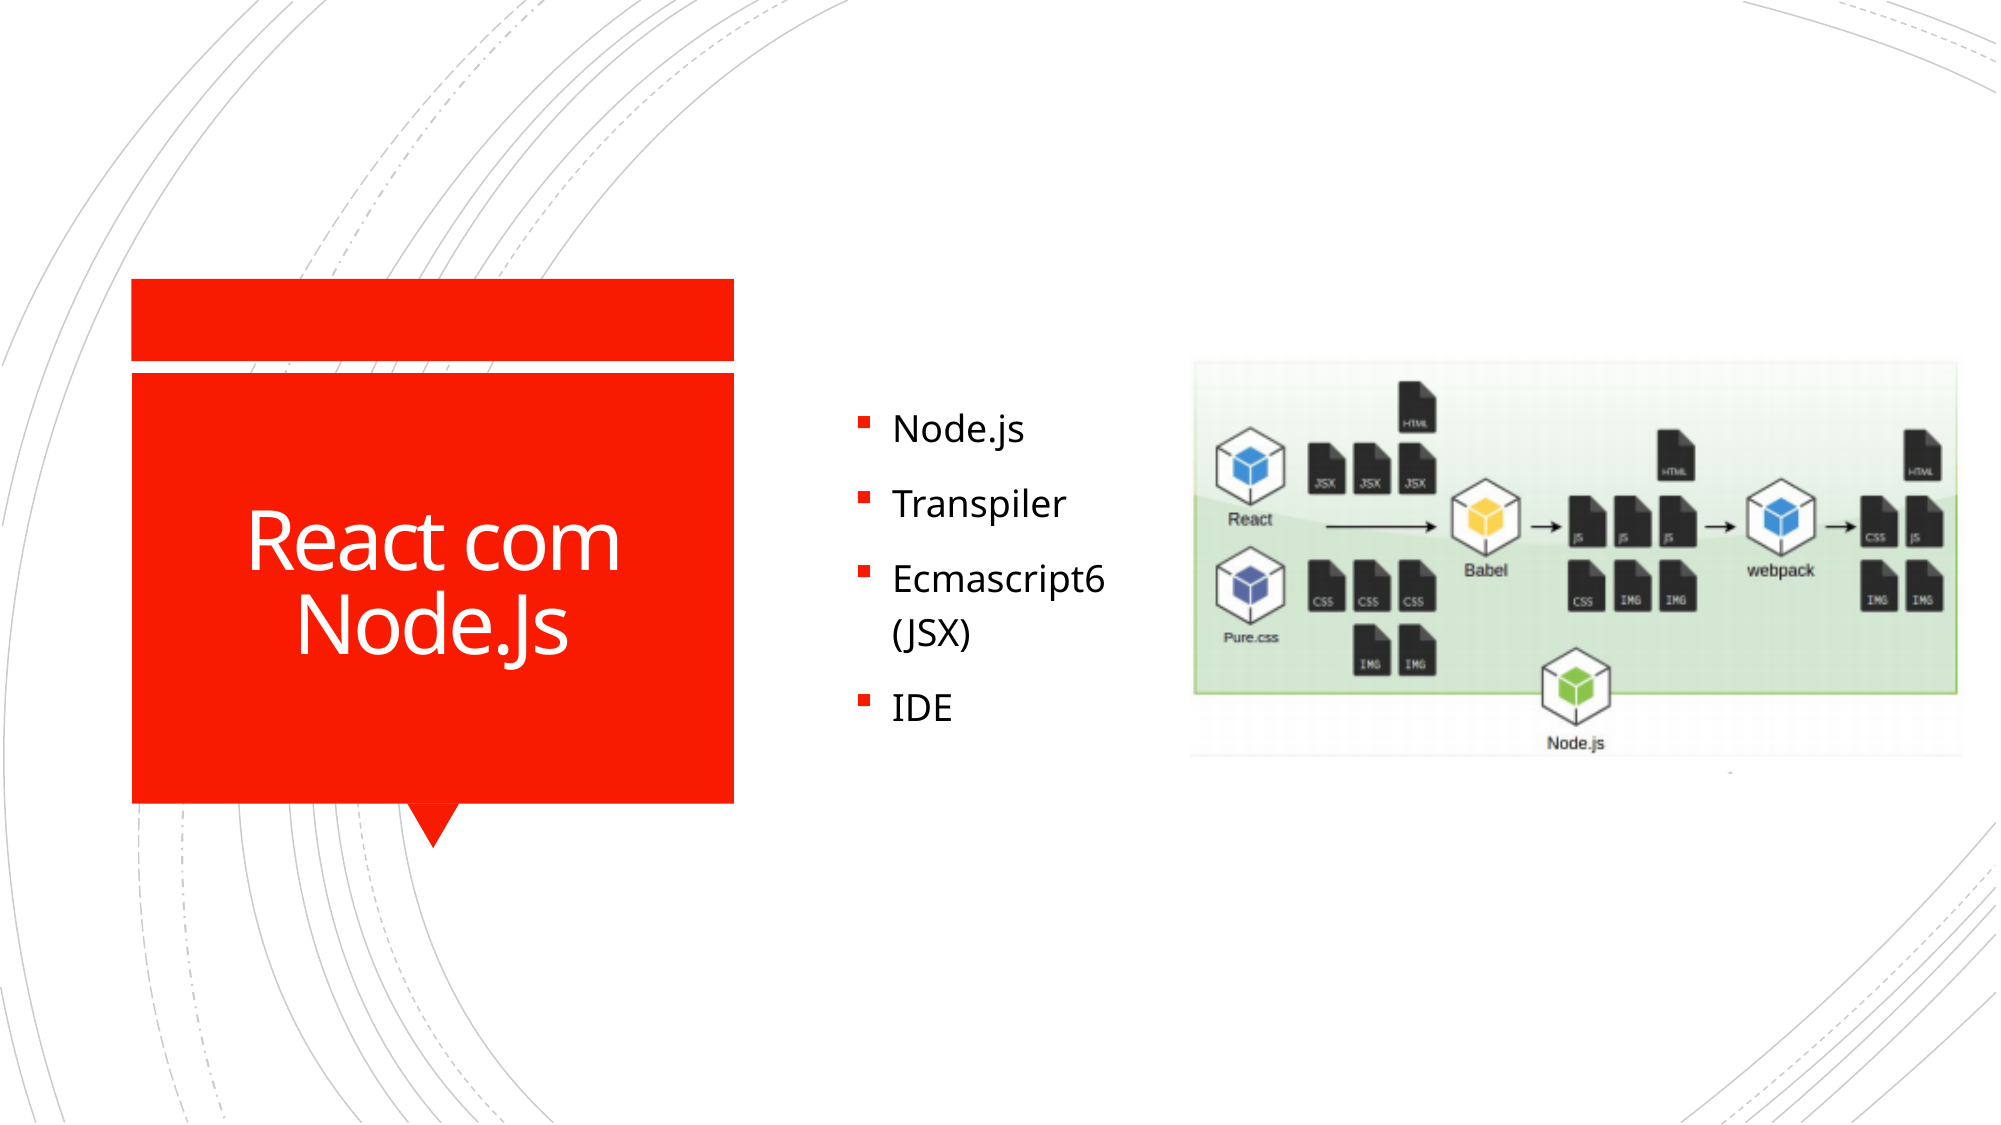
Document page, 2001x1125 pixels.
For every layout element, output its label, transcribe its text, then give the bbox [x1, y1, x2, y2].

list Node.js Transpiler Ecmascript6 (JSX) IDE [839, 131, 1871, 993]
picture [1175, 346, 2000, 775]
title React com Node.Js [145, 385, 720, 789]
